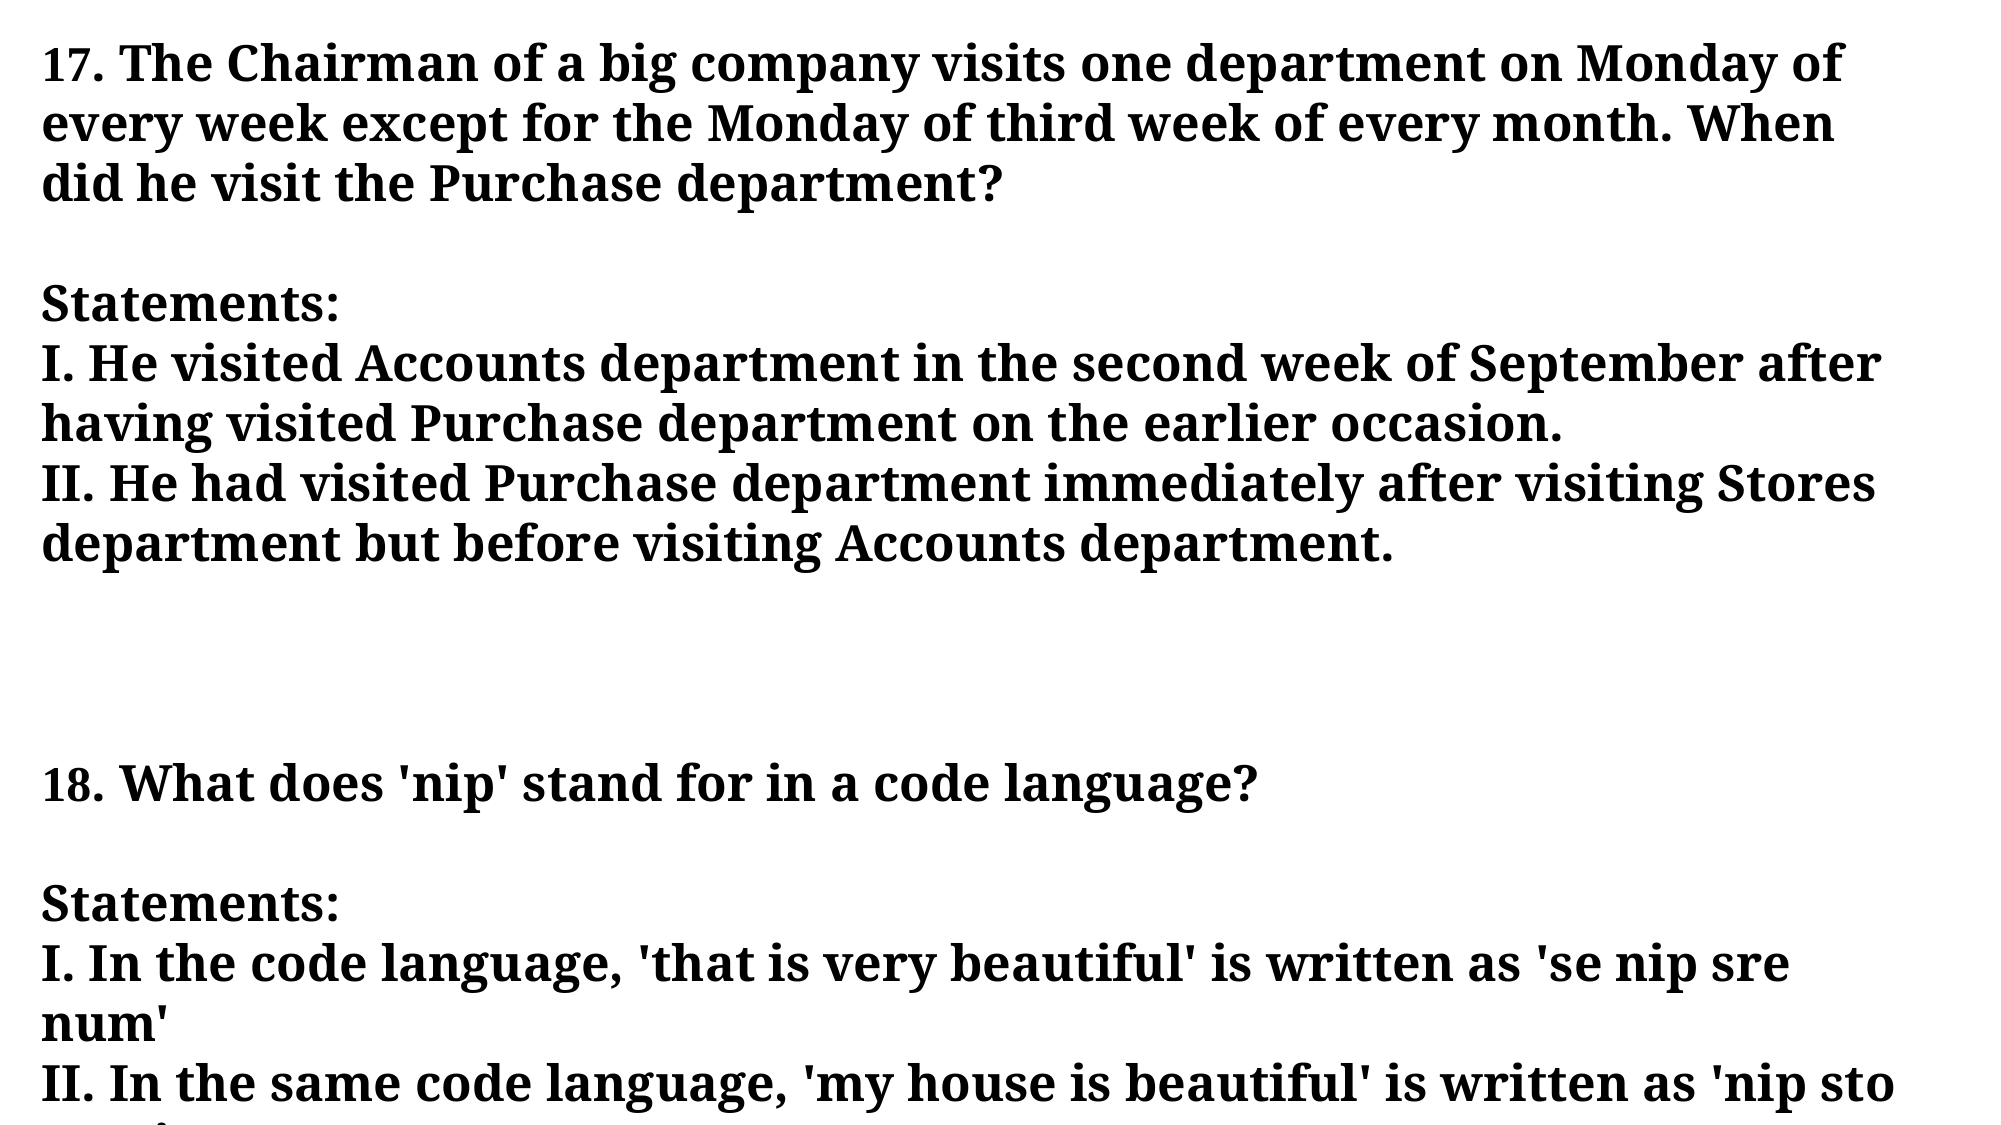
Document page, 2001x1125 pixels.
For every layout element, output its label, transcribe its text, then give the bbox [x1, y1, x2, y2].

text_box 17. The Chairman of a big company visits one department on Monday of every week except for the Monday of third week of every month. When did he visit the Purchase department? Statements: I. He visited Accounts department in the second week of September after having visited Purchase department on the earlier occasion. II. He had visited Purchase department immediately after visiting Stores department but before visiting Accounts department. 18. What does 'nip' stand for in a code language? Statements: I. In the code language, 'that is very beautiful' is written as 'se nip sre num' II. In the same code language, 'my house is beautiful' is written as 'nip sto sre tip'. [26, 23, 1914, 1125]
